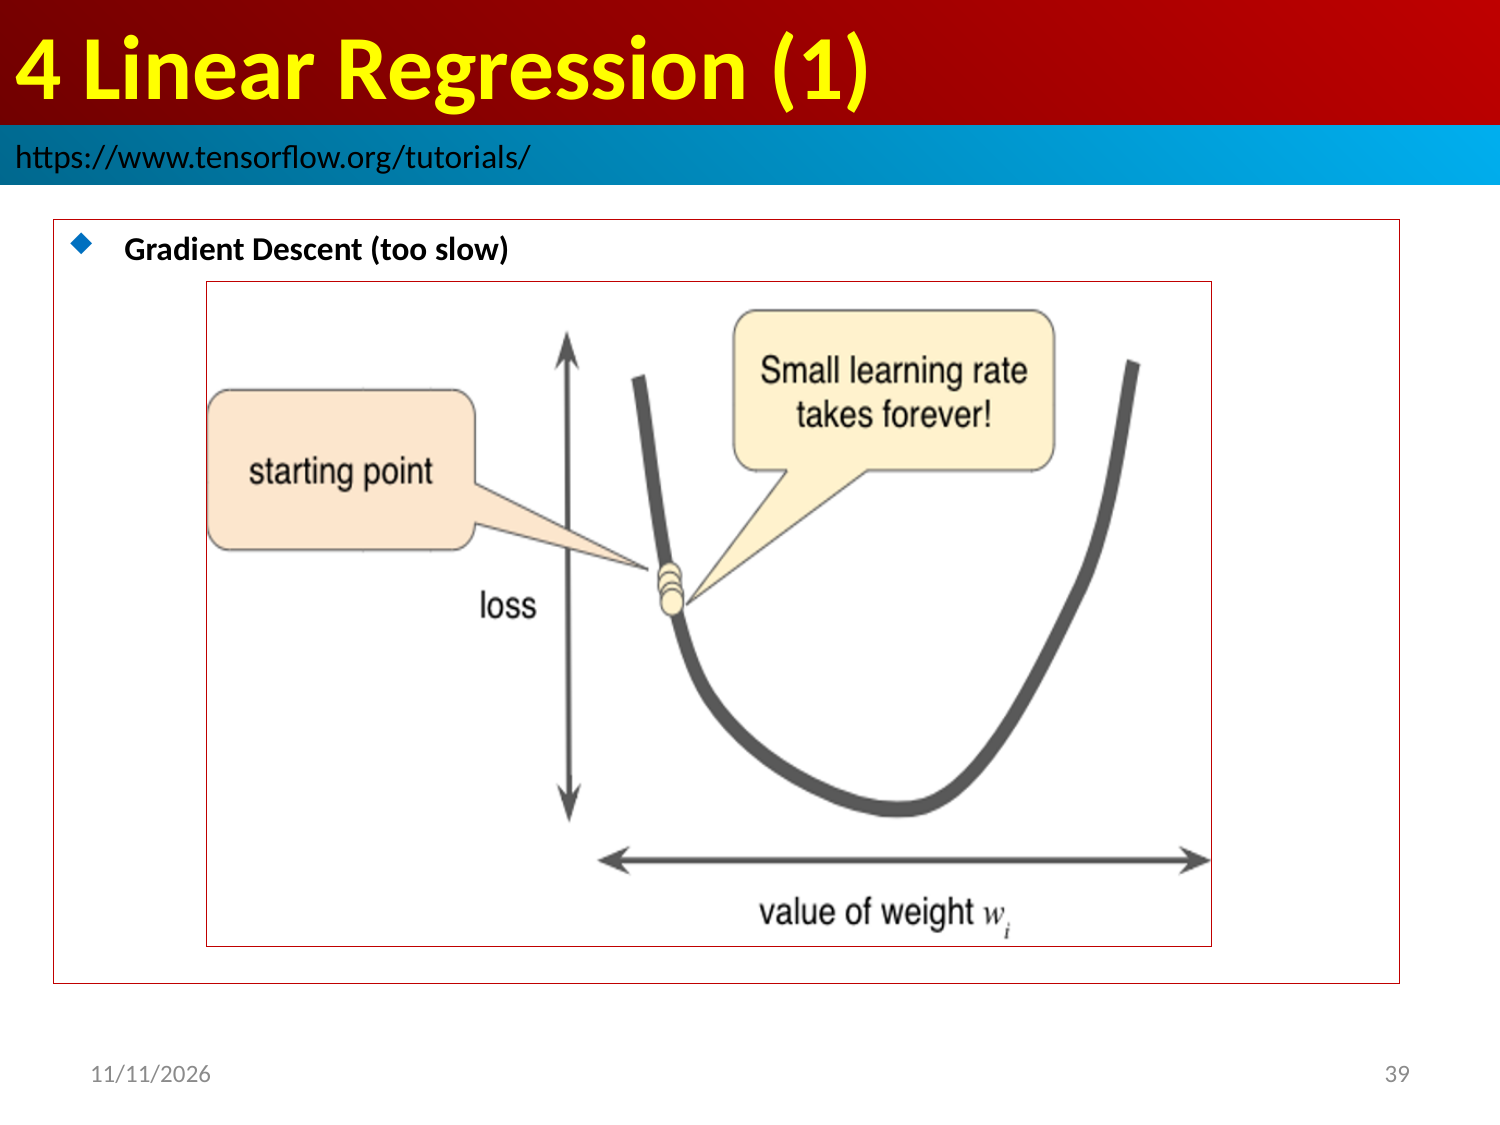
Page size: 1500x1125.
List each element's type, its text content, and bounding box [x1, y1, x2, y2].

subtitle Gradient Descent (too slow) [53, 219, 1400, 984]
picture [206, 281, 1213, 947]
slide_number 39 [1074, 1042, 1425, 1103]
title 4 Linear Regression (1) [0, 0, 1500, 125]
text_box https://www.tensorflow.org/tutorials/ [0, 125, 1500, 185]
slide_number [75, 1042, 425, 1103]
